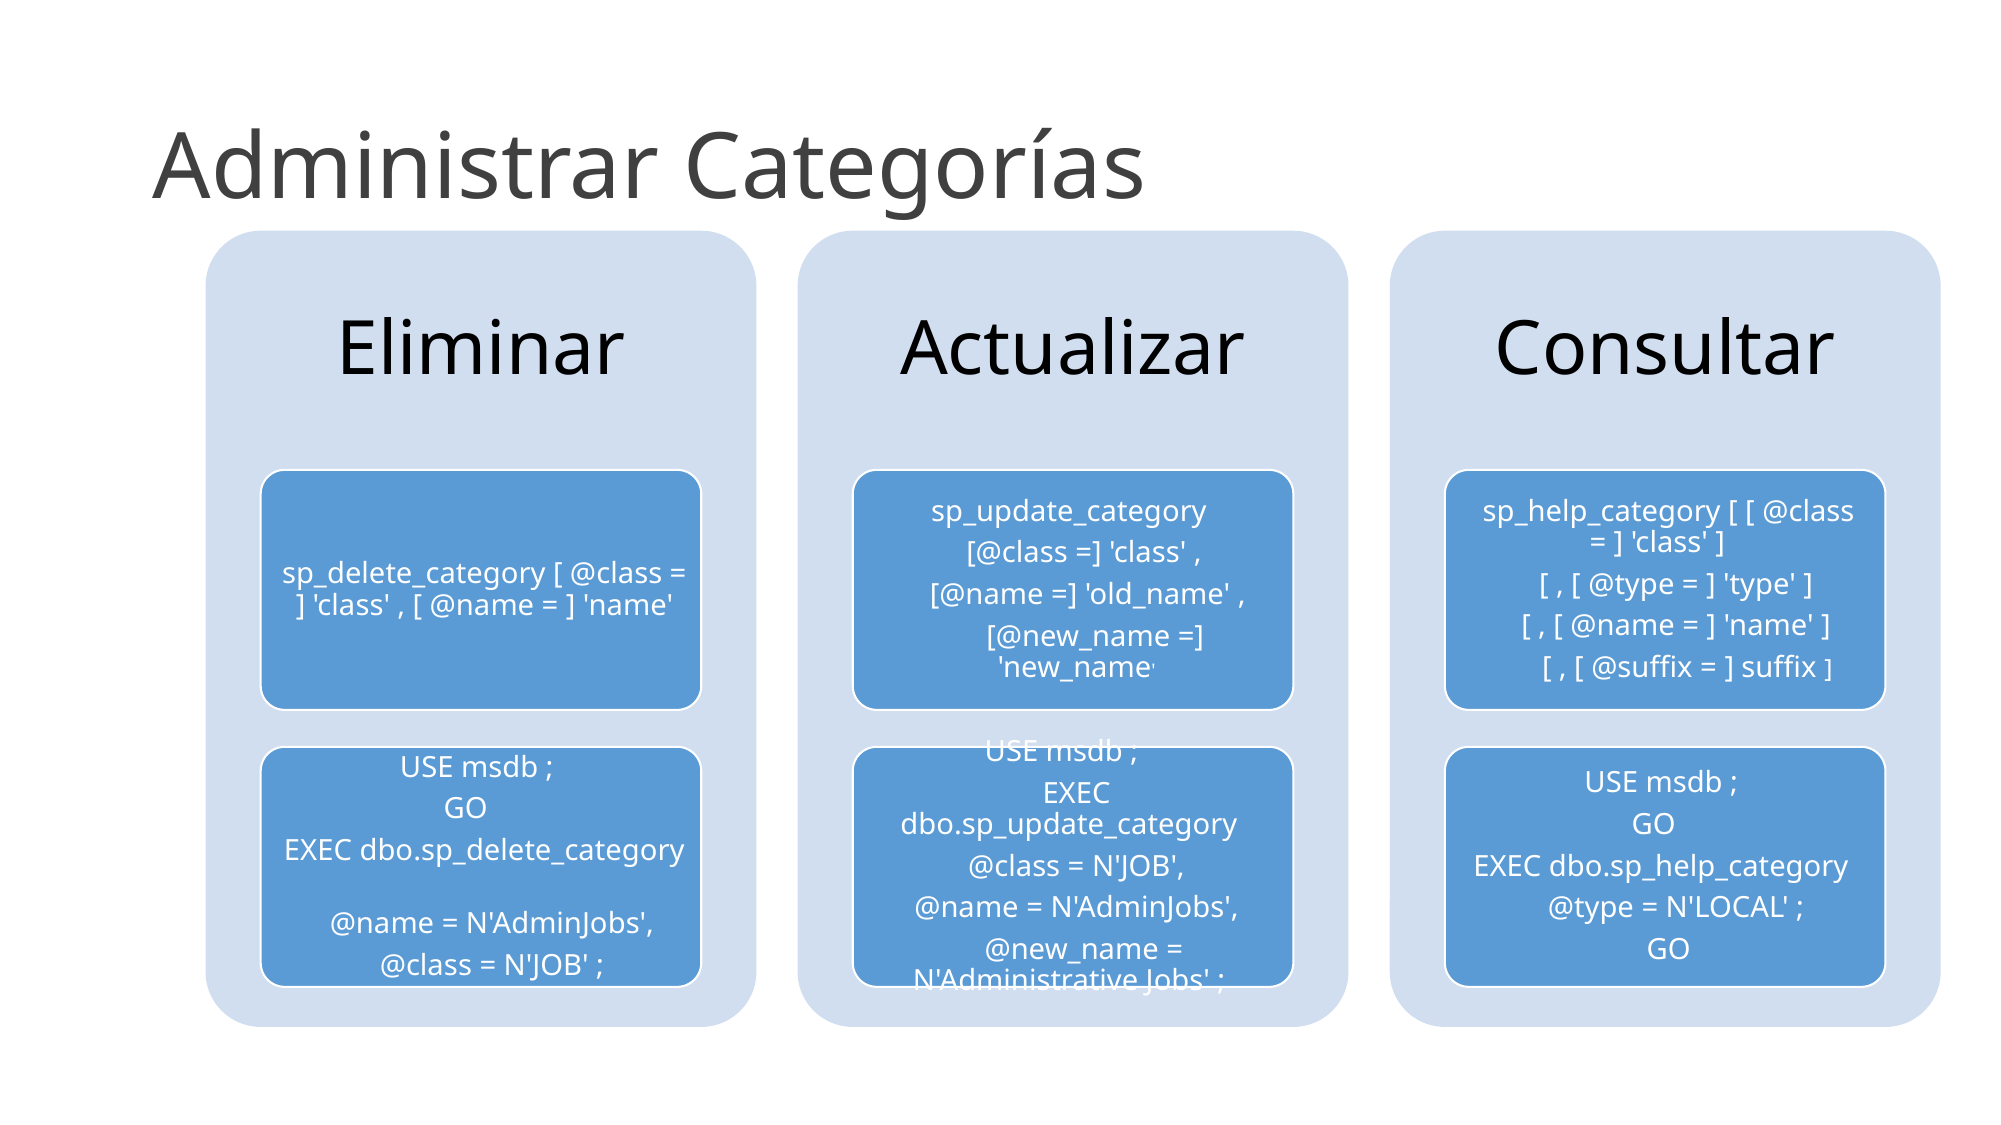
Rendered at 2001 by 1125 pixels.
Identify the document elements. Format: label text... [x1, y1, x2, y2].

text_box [205, 230, 1941, 1027]
title Administrar Categorías [137, 59, 1863, 278]
